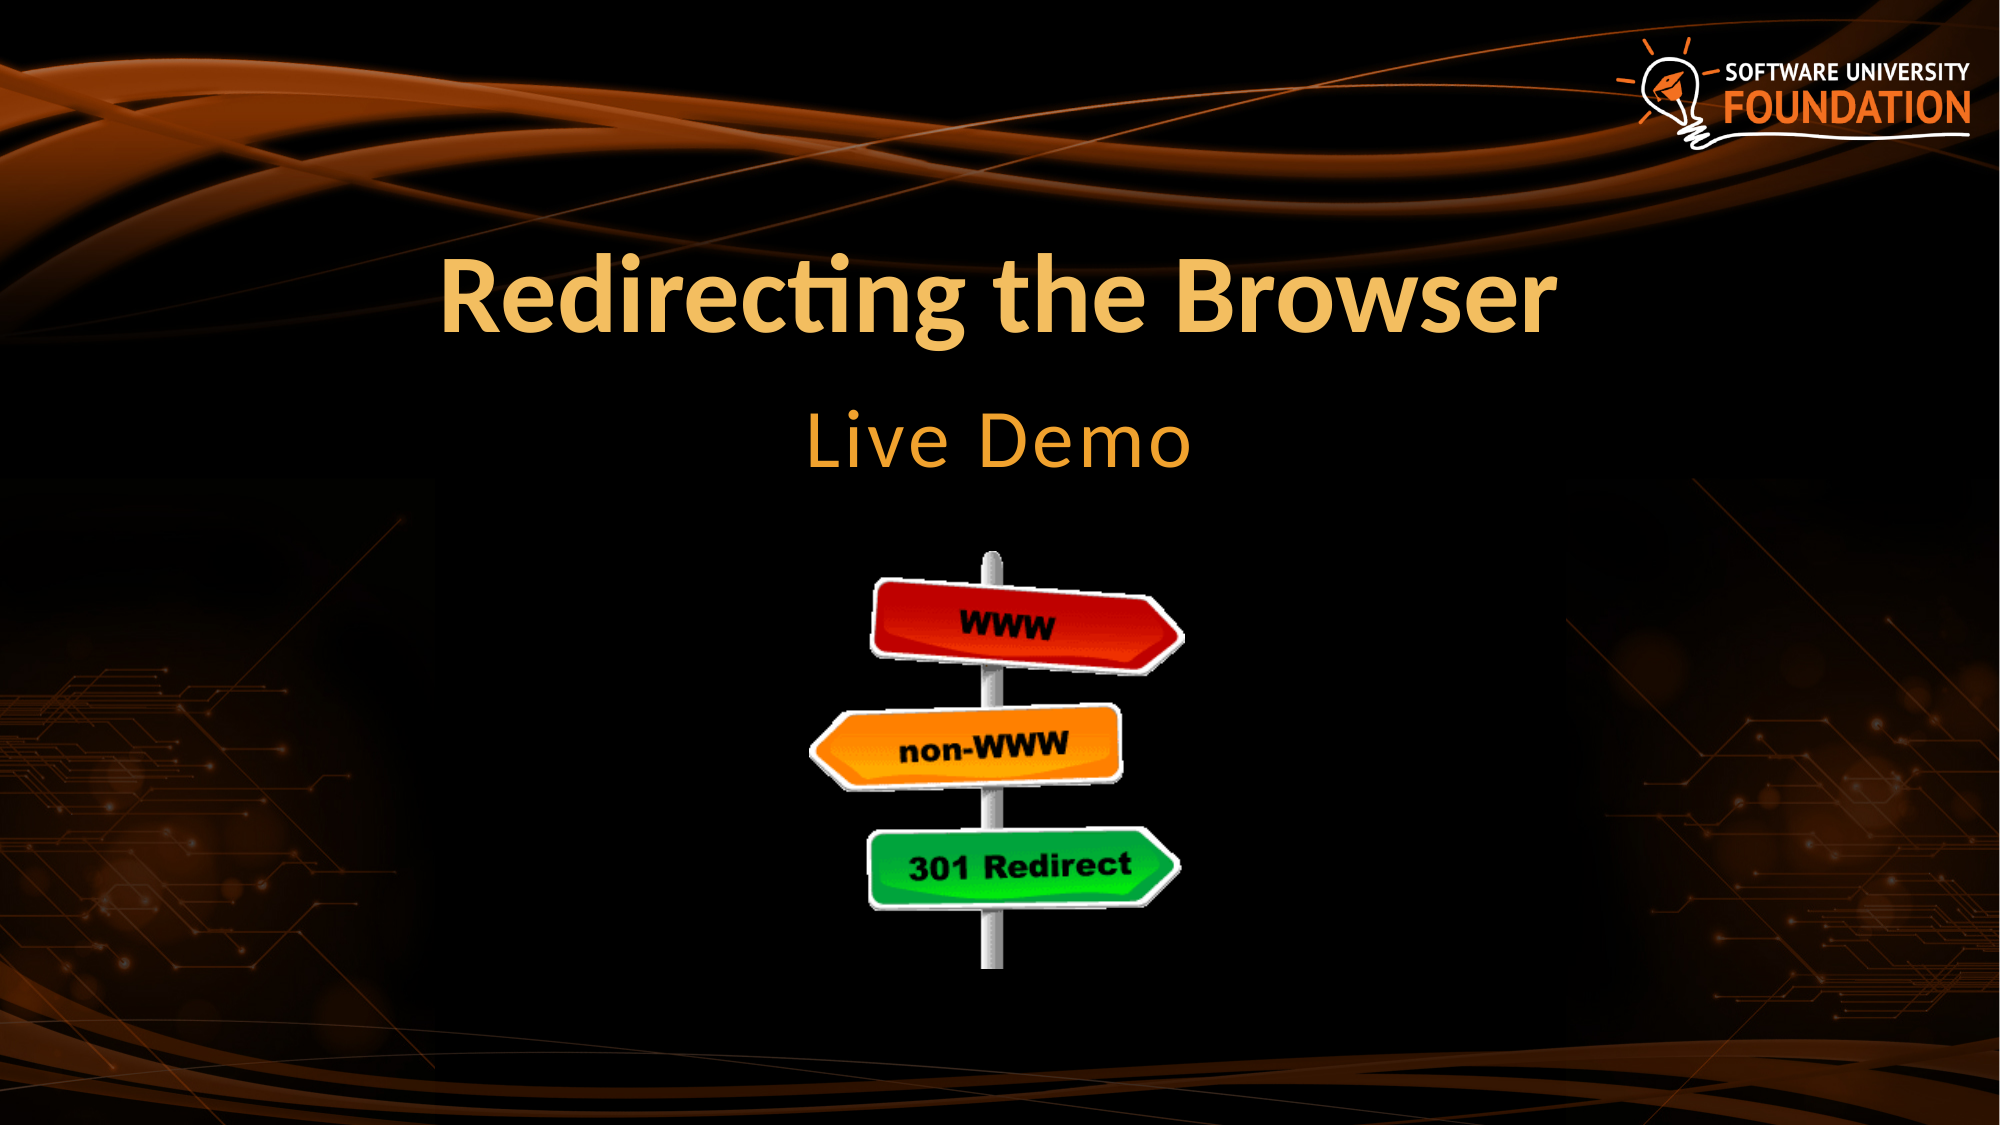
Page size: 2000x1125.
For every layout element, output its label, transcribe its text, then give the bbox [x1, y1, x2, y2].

picture [0, 0, 2000, 1125]
title Redirecting the Browser [224, 212, 1775, 361]
list Live Demo [266, 373, 1733, 488]
